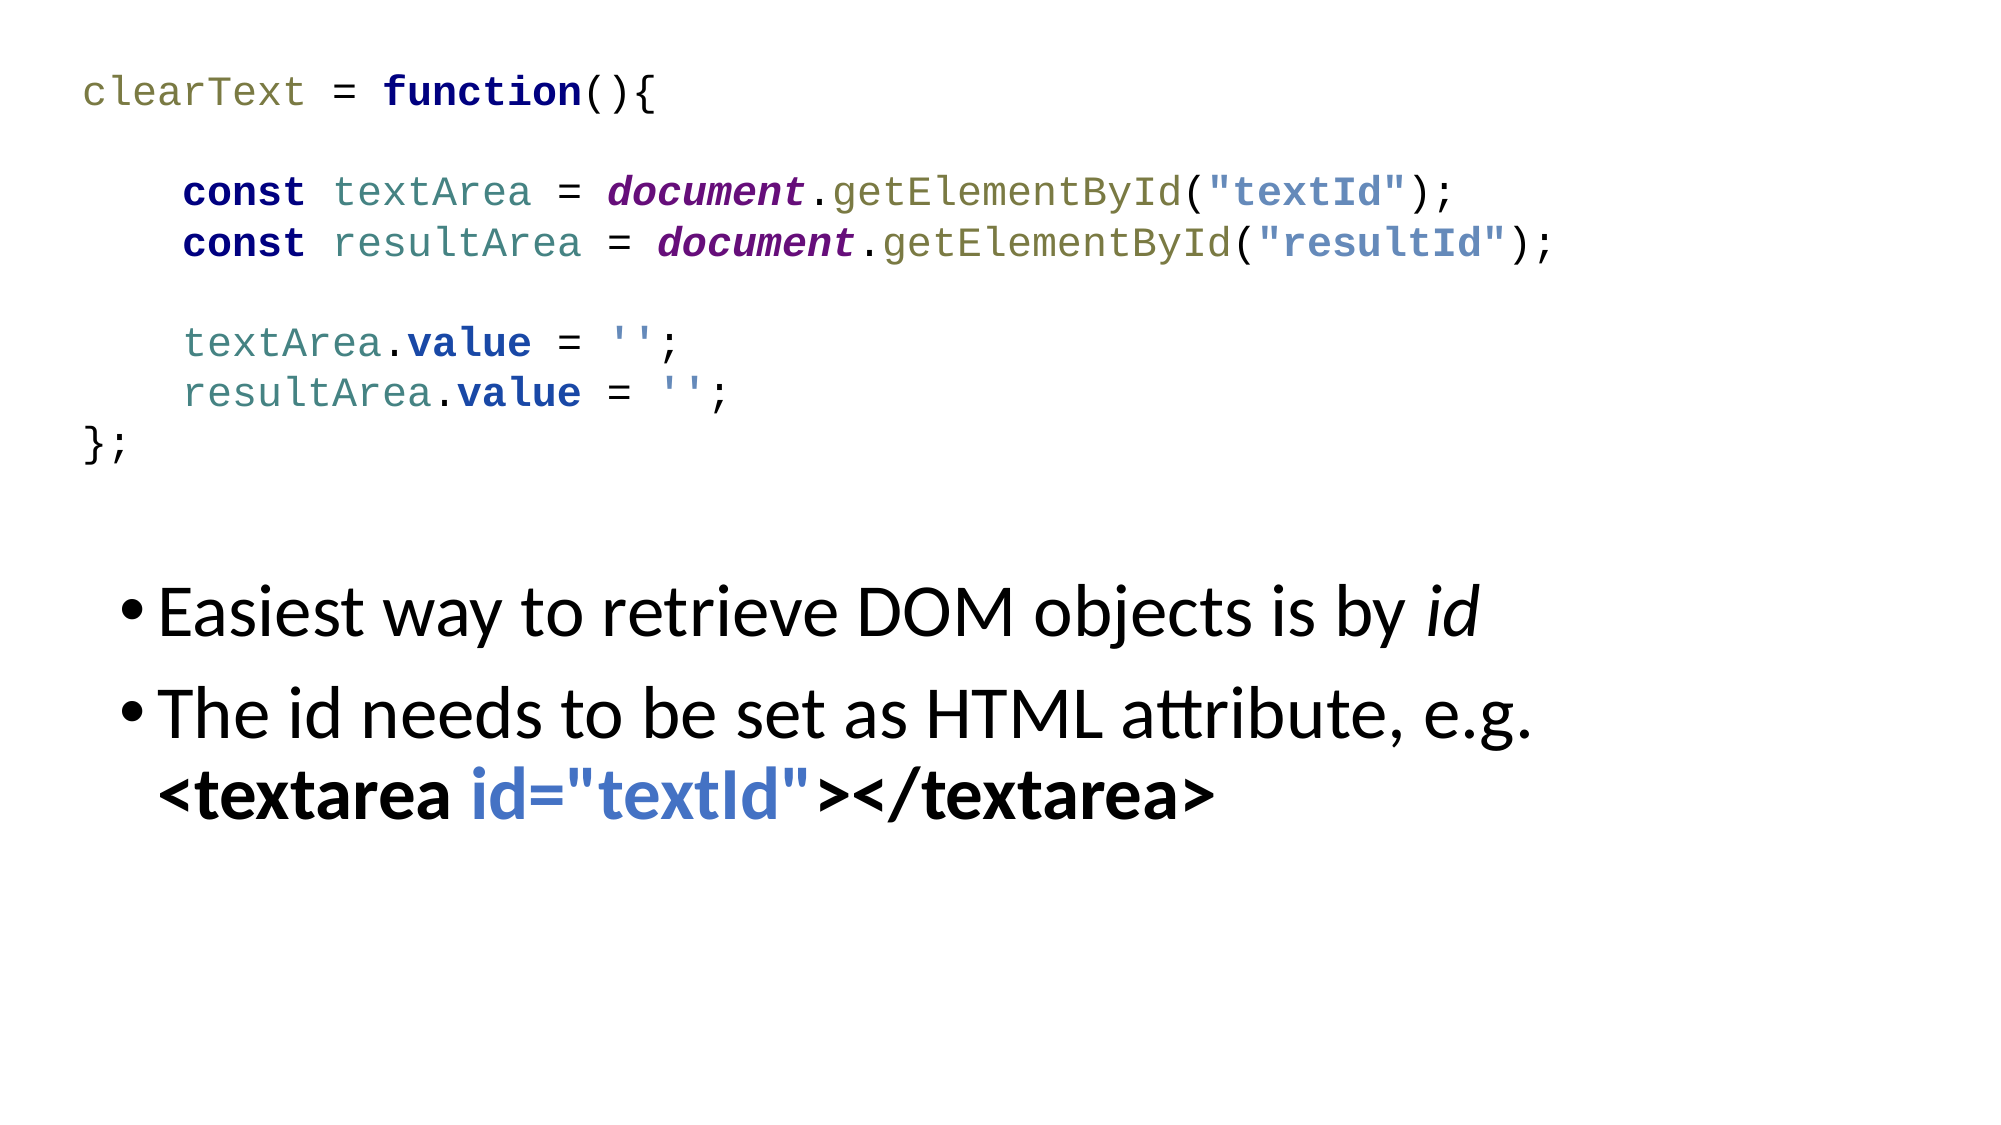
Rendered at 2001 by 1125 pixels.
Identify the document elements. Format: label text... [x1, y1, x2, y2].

text_box clearText = function(){ const textArea = document.getElementById("textId"); const resultArea = document.getElementById("resultId"); textArea.value = ''; resultArea.value = ''; }; [67, 56, 1792, 472]
list Easiest way to retrieve DOM objects is by id The id needs to be set as HTML attribute, e.g. <textarea id="textId"></textarea> [104, 564, 1830, 1102]
